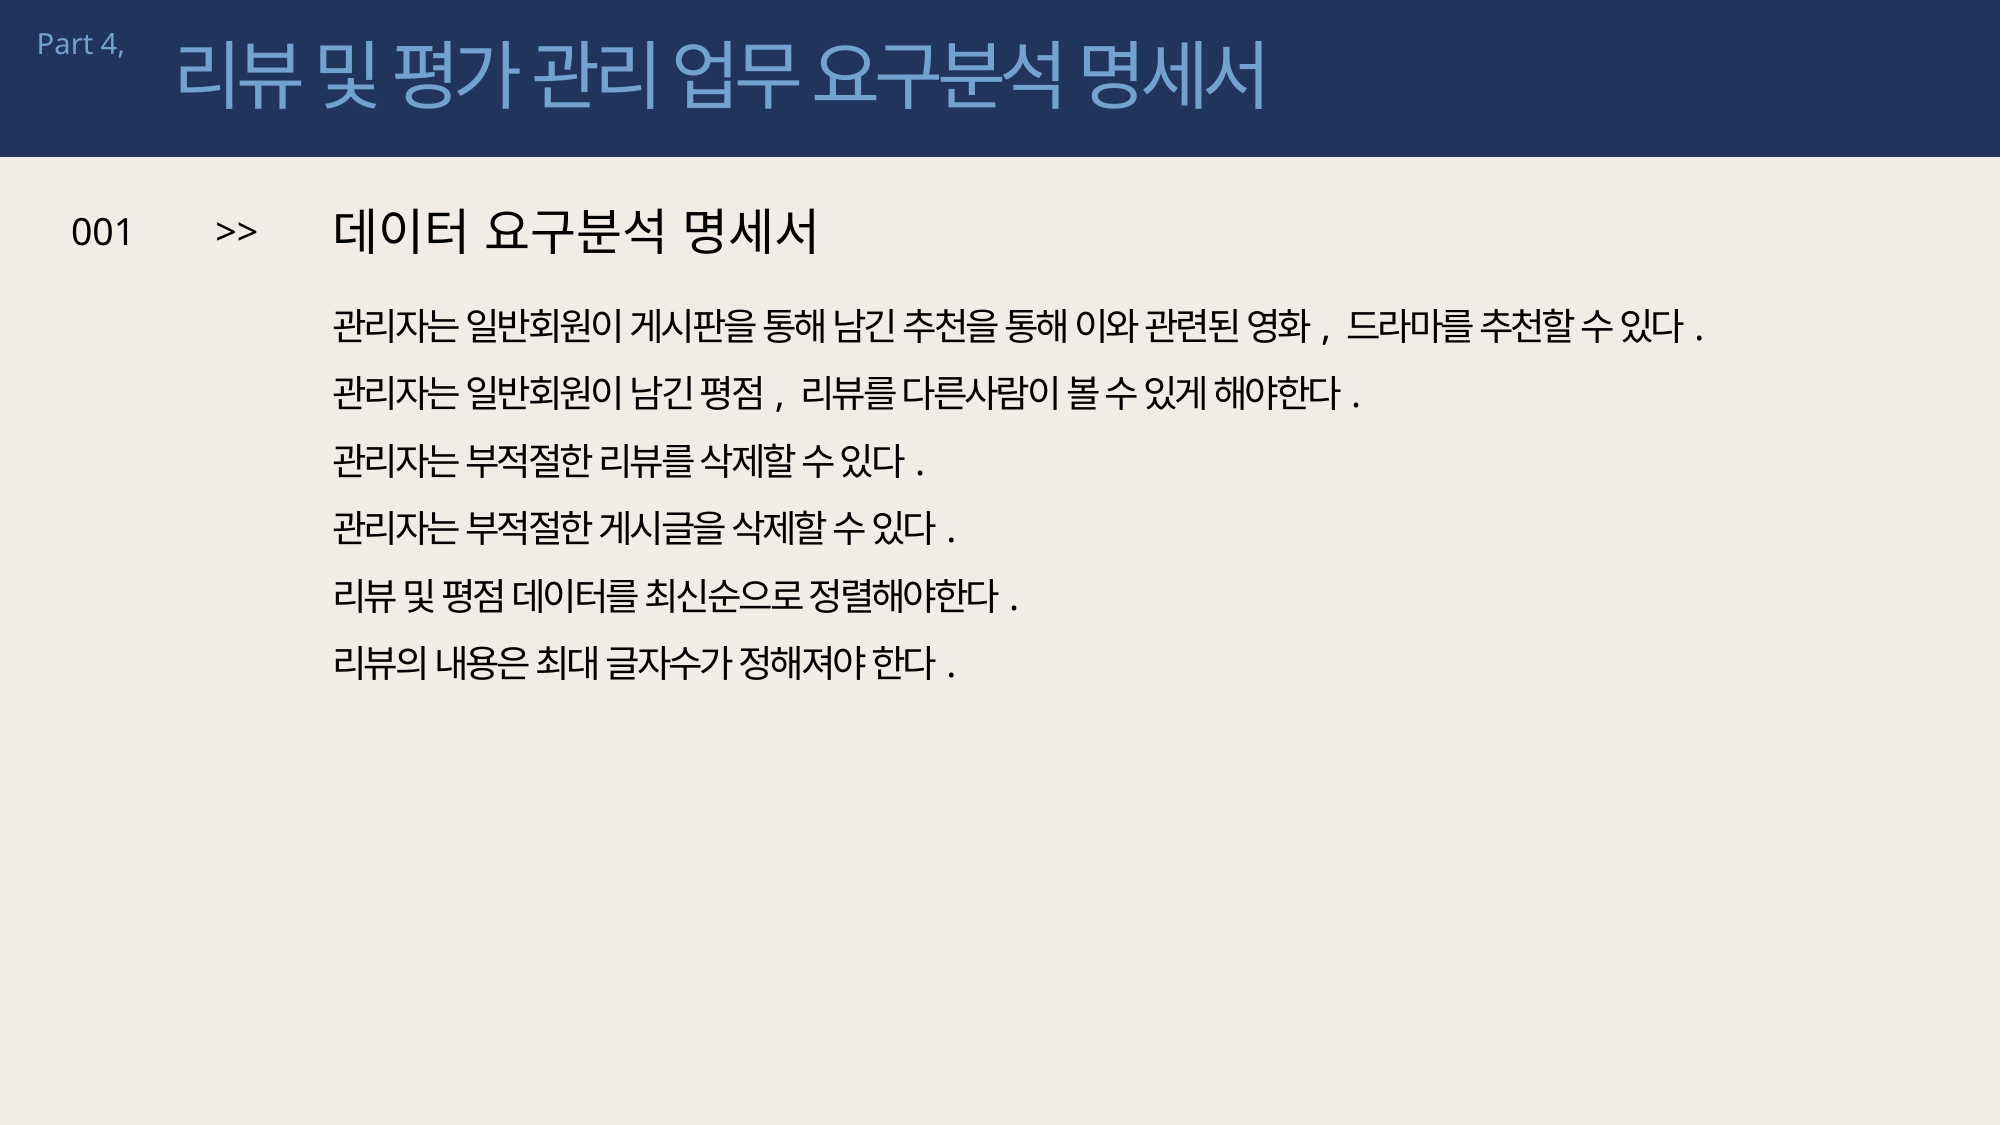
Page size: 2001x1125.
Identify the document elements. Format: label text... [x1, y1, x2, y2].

text_box Part 4, [21, 18, 141, 68]
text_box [50, 192, 1879, 692]
text_box [0, 0, 2000, 158]
text_box 리뷰 및 평가 관리 업무 요구분석 명세서 [158, 20, 1660, 126]
